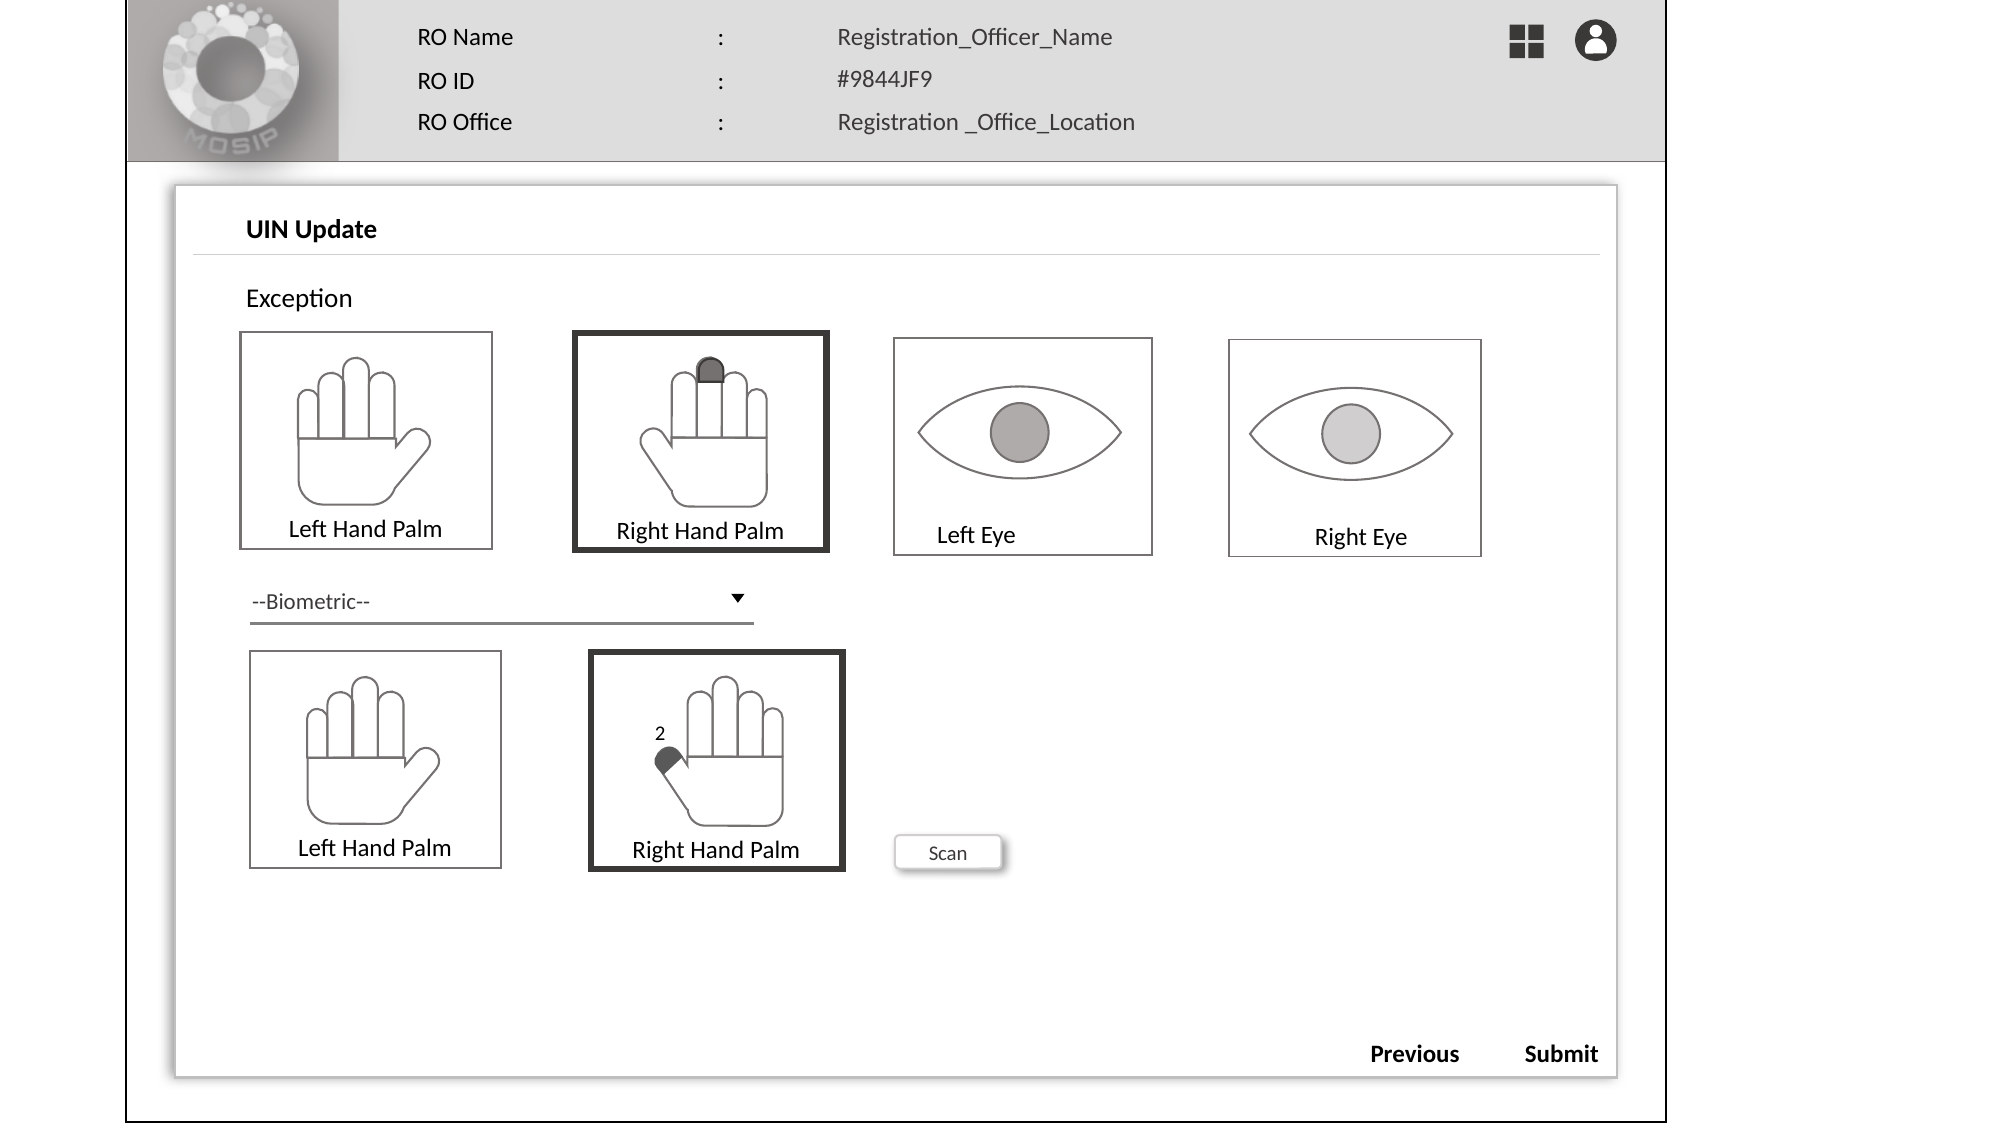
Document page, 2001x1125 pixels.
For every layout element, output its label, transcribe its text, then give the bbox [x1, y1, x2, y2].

text_box UIN Update [231, 203, 565, 252]
text_box Right Eye [1235, 513, 1488, 558]
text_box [127, 0, 1668, 163]
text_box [590, 651, 843, 872]
text_box Scan [893, 834, 1003, 870]
text_box [731, 593, 745, 603]
text_box Previous [1355, 1029, 1475, 1075]
text_box Exception [231, 273, 565, 321]
text_box [893, 337, 1153, 556]
text_box [1228, 338, 1482, 557]
text_box Submit [1510, 1029, 1614, 1075]
text_box [125, 0, 1667, 1123]
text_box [574, 332, 827, 553]
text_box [918, 386, 1121, 479]
text_box Left Eye [850, 511, 1103, 557]
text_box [1249, 387, 1453, 480]
text_box --Biometric-- [237, 579, 386, 622]
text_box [239, 331, 492, 551]
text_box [249, 651, 501, 870]
